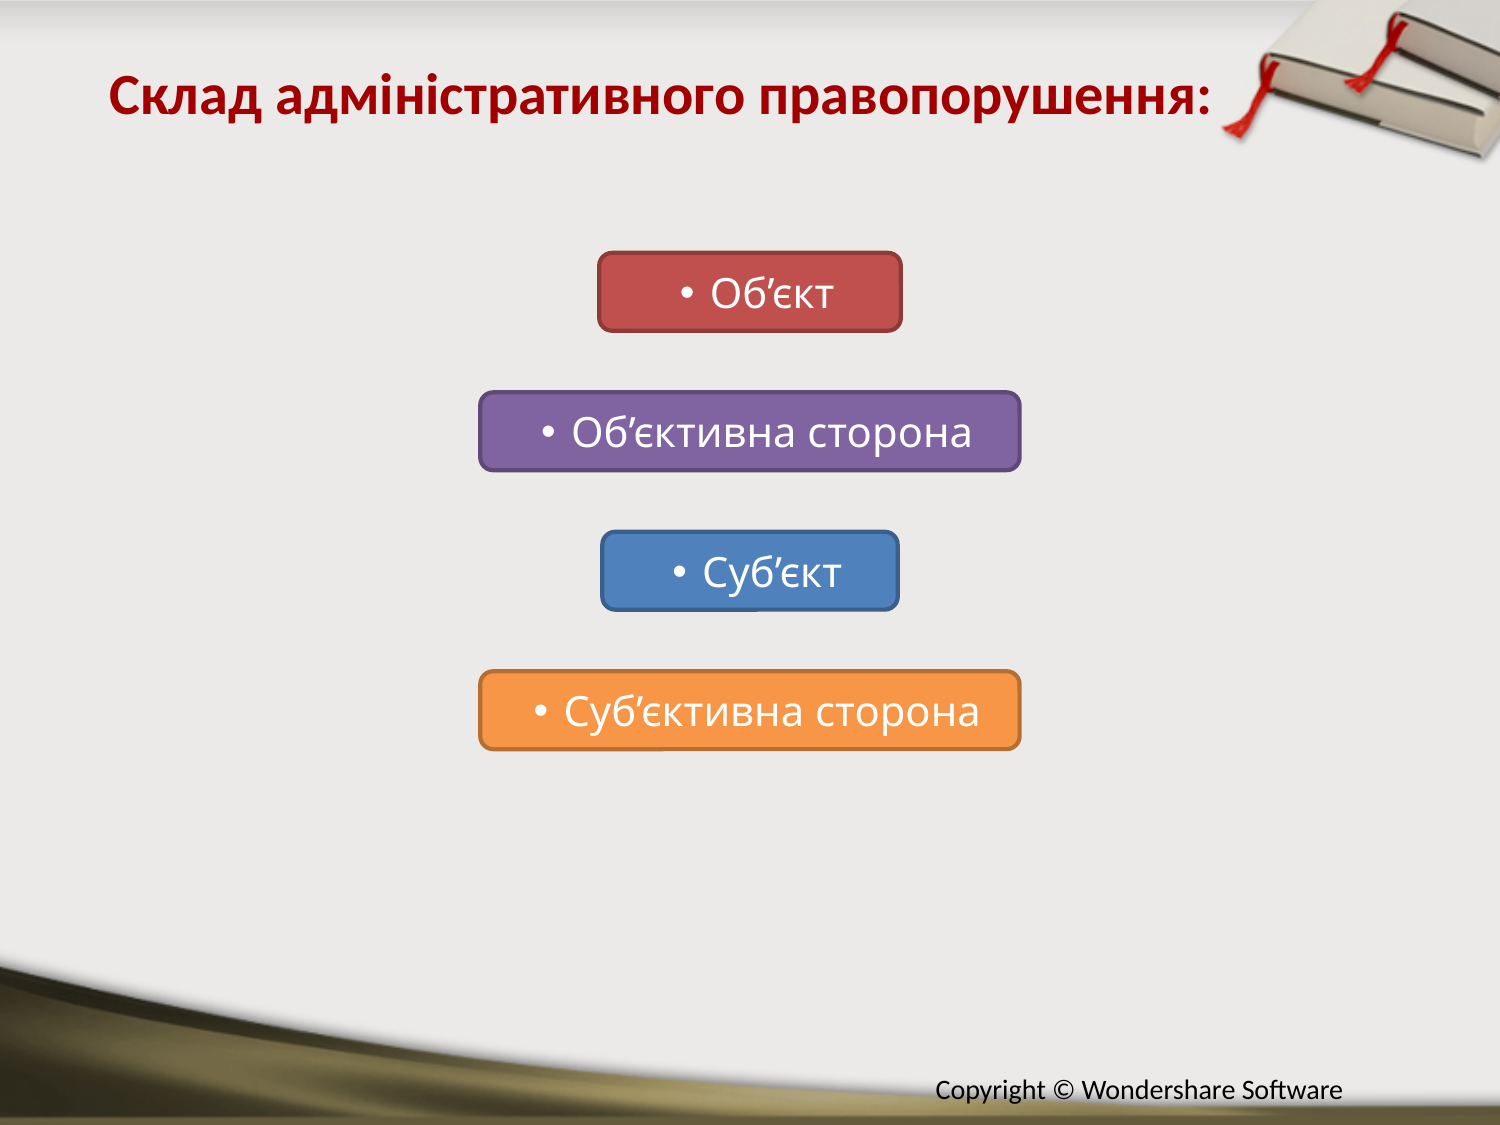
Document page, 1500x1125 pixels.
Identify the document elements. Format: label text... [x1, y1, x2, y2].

text_box Суб’єктивна сторона [478, 669, 1022, 752]
text_box Склад адміністративного правопорушення: [41, 14, 1281, 169]
text_box Об’єкт [597, 250, 903, 333]
text_box Об’єктивна сторона [478, 390, 1022, 473]
text_box Суб’єкт [600, 529, 900, 612]
picture [0, 0, 1500, 1125]
